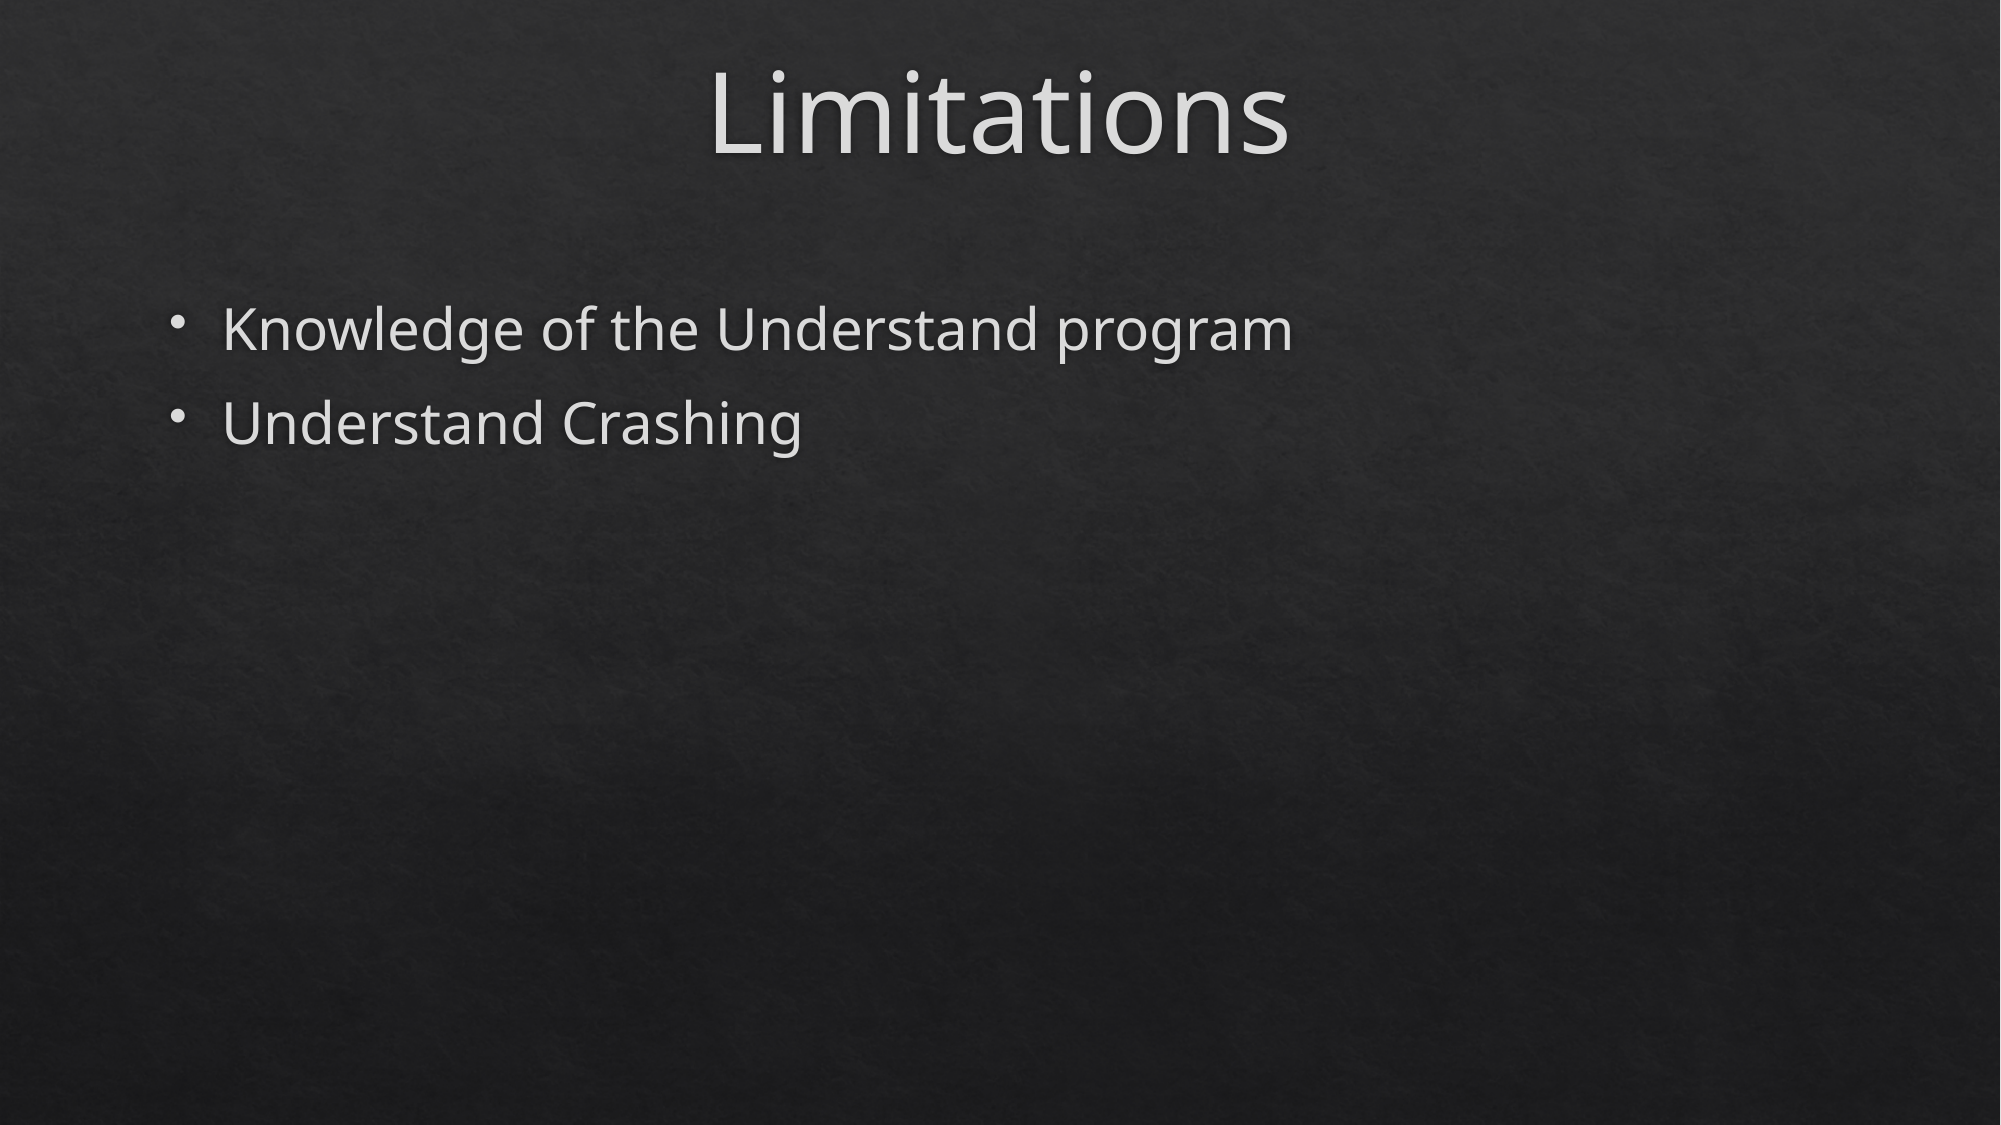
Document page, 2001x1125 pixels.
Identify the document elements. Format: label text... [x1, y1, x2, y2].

list Knowledge of the Understand program Understand Crashing [149, 284, 1849, 950]
title Limitations [149, 29, 1849, 189]
